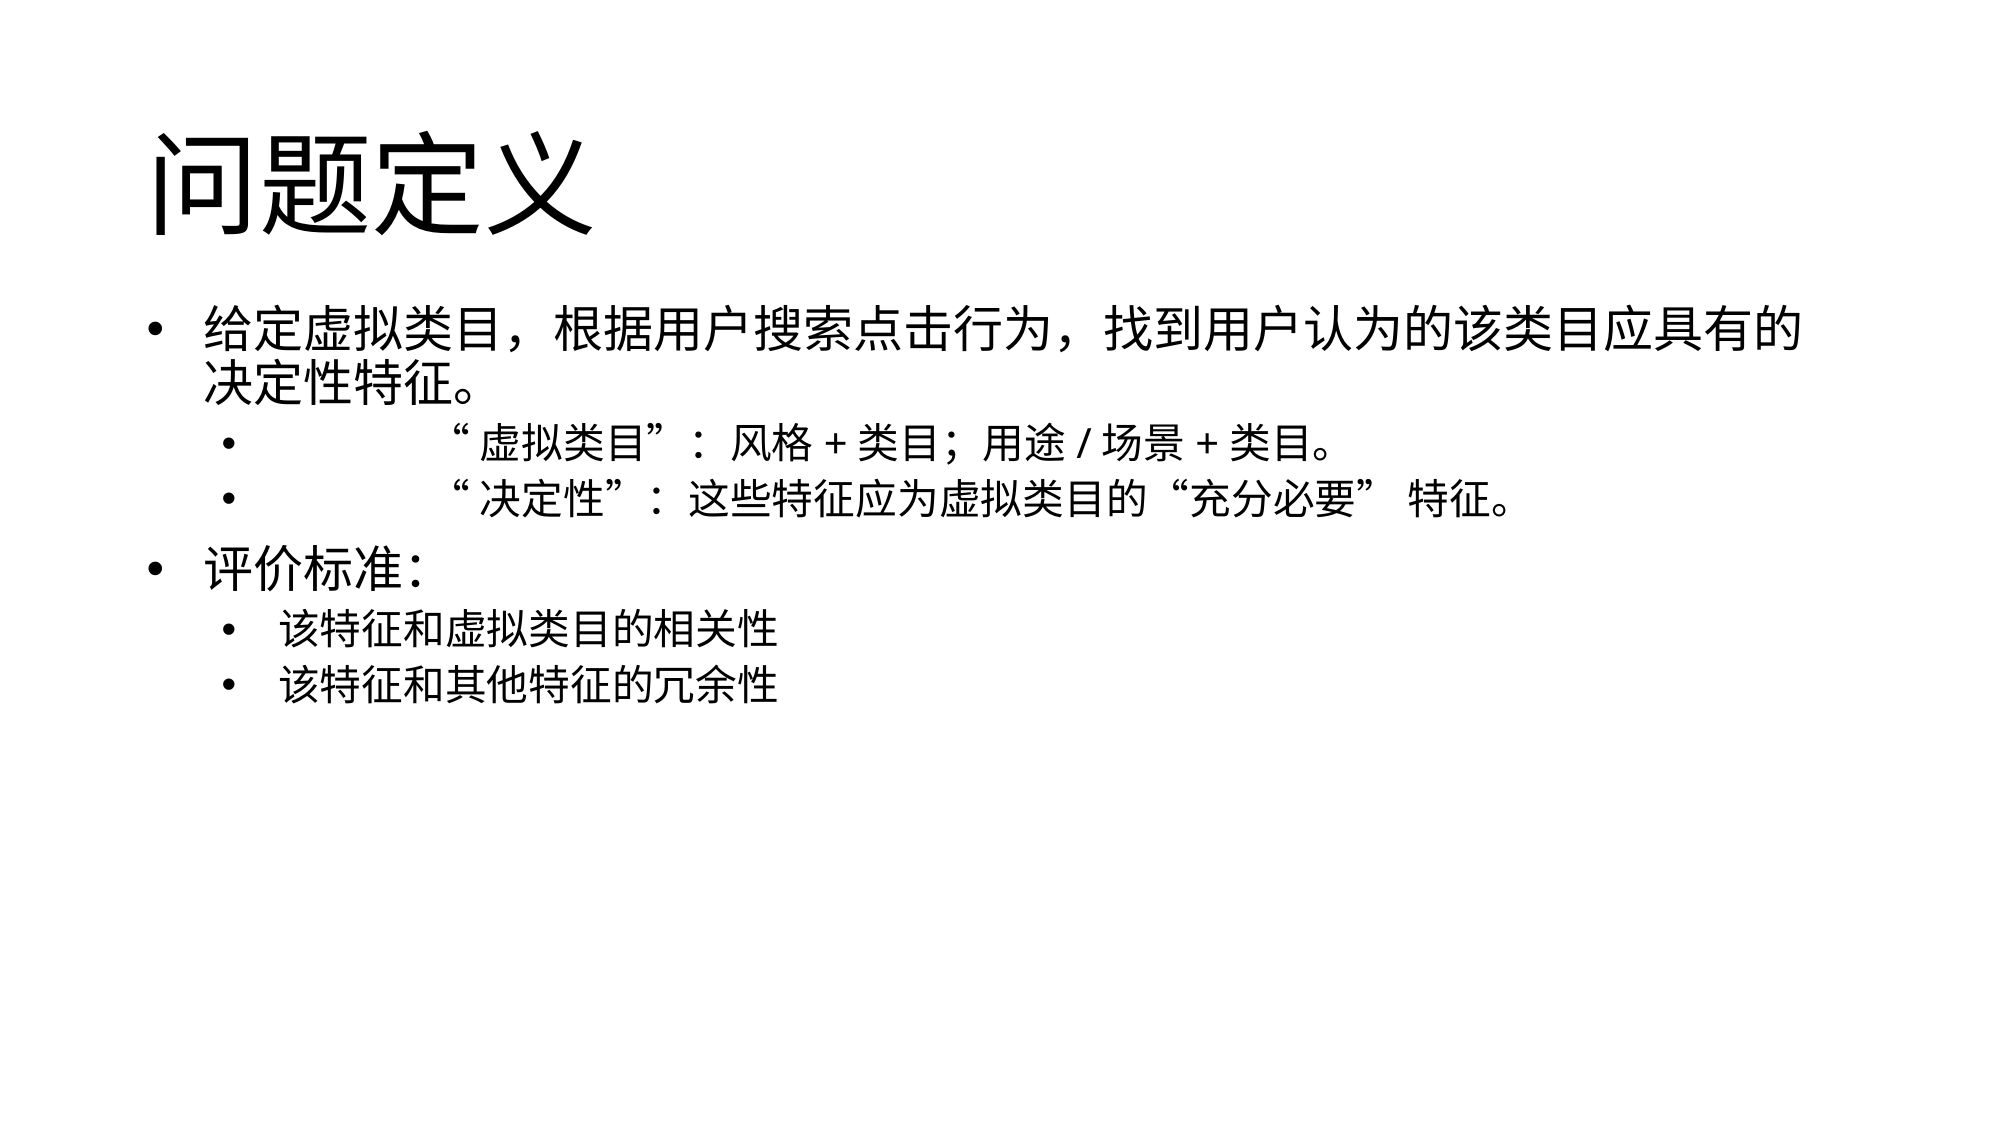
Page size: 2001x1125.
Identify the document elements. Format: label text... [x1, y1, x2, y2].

title 问题定义 [131, 104, 1848, 259]
subtitle 给定虚拟类目，根据用户搜索点击行为，找到用户认为的该类目应具有的决定性特征。 “虚拟类目”：风格+类目；用途/场景+类目。 “决定性”：这些特征应为虚拟类目的“充分必要” 特征。 评价标准： 该特征和虚拟类目的相关性 该特征和其他特征的冗余性 [131, 297, 1848, 1035]
